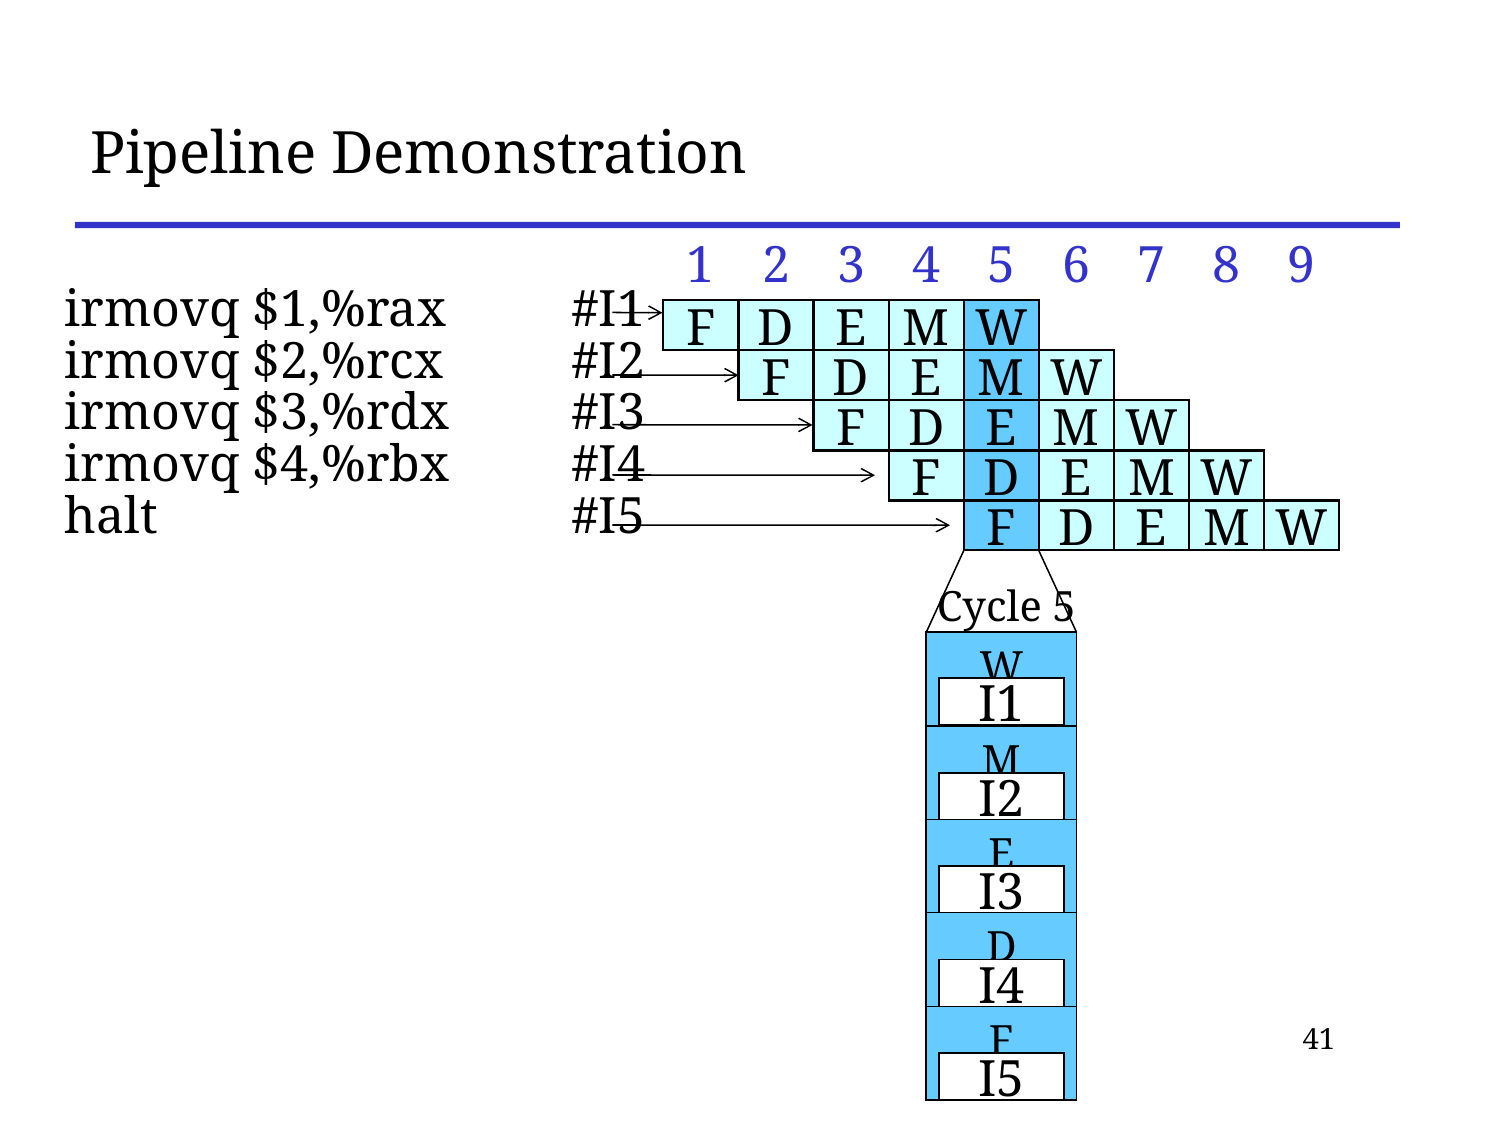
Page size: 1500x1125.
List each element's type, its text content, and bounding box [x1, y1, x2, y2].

text_box E [888, 350, 963, 398]
text_box 6 [1038, 237, 1114, 288]
text_box 9 [1264, 237, 1340, 288]
text_box F [738, 350, 813, 401]
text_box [888, 450, 1265, 501]
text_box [925, 725, 1077, 819]
text_box 2 [738, 237, 813, 288]
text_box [925, 912, 1077, 1006]
text_box irmovq $1,%rax #I1 irmovq $2,%rcx #I2 irmovq $3,%rdx #I3 irmovq $4,%rbx #I4 halt #I5 [50, 287, 688, 763]
text_box Cycle 5 [875, 571, 1138, 637]
slide_number 41 [1137, 1012, 1351, 1088]
text_box 5 [963, 237, 1038, 288]
text_box D [738, 299, 813, 350]
text_box M [963, 351, 1039, 398]
text_box 1 [663, 237, 738, 288]
text_box M [888, 299, 963, 350]
text_box 7 [1114, 237, 1189, 288]
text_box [813, 400, 1190, 451]
title Pipeline Demonstration [75, 75, 1400, 225]
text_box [925, 1006, 1077, 1101]
text_box 3 [813, 237, 888, 288]
text_box 4 [888, 237, 963, 288]
text_box E [813, 299, 888, 350]
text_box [963, 500, 1340, 551]
text_box F [688, 299, 738, 351]
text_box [925, 819, 1077, 912]
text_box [925, 631, 1077, 725]
text_box W [1039, 350, 1114, 398]
text_box D [813, 350, 888, 399]
text_box W [963, 299, 1039, 351]
text_box 8 [1189, 237, 1264, 288]
